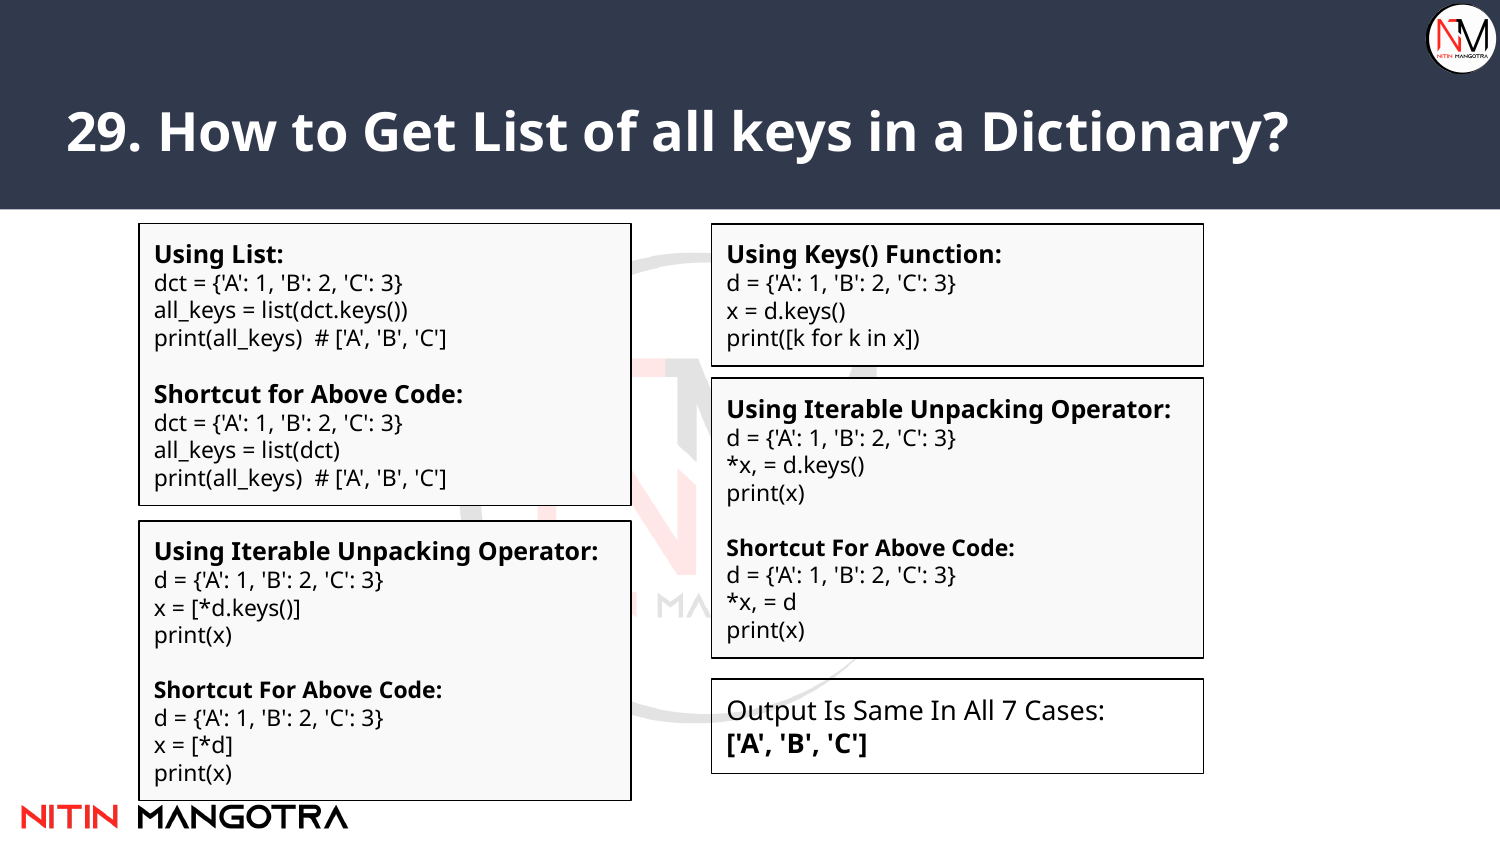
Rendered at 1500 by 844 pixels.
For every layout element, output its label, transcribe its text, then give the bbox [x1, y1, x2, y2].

text_box Output Is Same In All 7 Cases: ['A', 'B', 'C'] [711, 678, 1204, 774]
picture [1422, 0, 1500, 78]
text_box Using Keys() Function: d = {'A': 1, 'B': 2, 'C': 3} x = d.keys() print([k for k in x]) [711, 223, 1204, 367]
title 29. How to Get List of all keys in a Dictionary? [51, 82, 1449, 185]
text_box Using Iterable Unpacking Operator: d = {'A': 1, 'B': 2, 'C': 3} *x, = d.keys() print(x) Shortcut For Above Code: d = {'A': 1, 'B': 2, 'C': 3} *x, = d print(x) [711, 378, 1204, 658]
text_box Using List: dct = {'A': 1, 'B': 2, 'C': 3} all_keys = list(dct.keys()) print(all_keys) # ['A', 'B', 'C'] Shortcut for Above Code: dct = {'A': 1, 'B': 2, 'C': 3} all_keys = list(dct) print(all_keys) # ['A', 'B', 'C'] [138, 223, 631, 506]
picture [12, 784, 356, 844]
text_box Using Iterable Unpacking Operator: d = {'A': 1, 'B': 2, 'C': 3} x = [*d.keys()] print(x) Shortcut For Above Code: d = {'A': 1, 'B': 2, 'C': 3} x = [*d] print(x) [138, 520, 631, 801]
